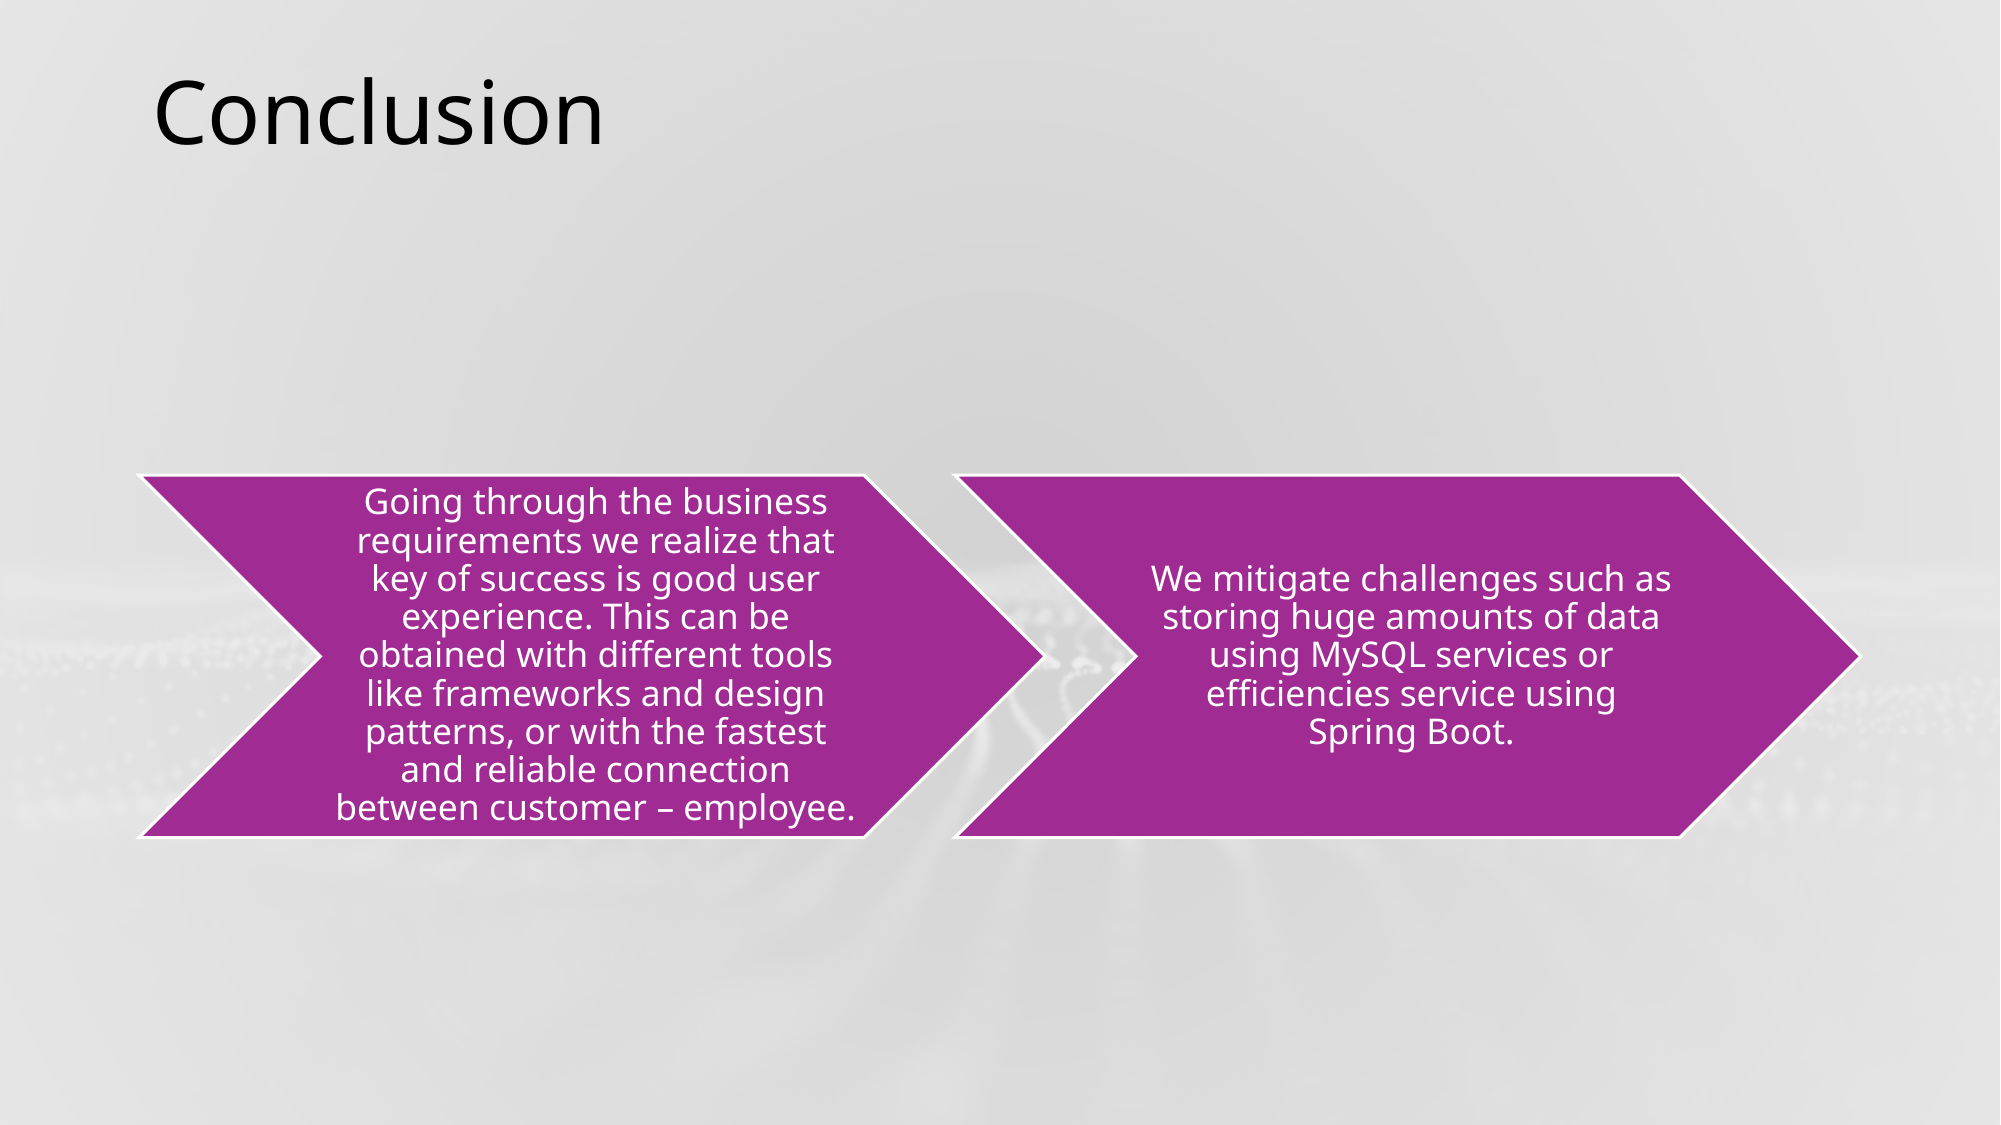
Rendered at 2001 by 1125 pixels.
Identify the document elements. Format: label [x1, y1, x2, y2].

picture [0, 0, 2000, 1125]
list [136, 298, 1863, 1014]
